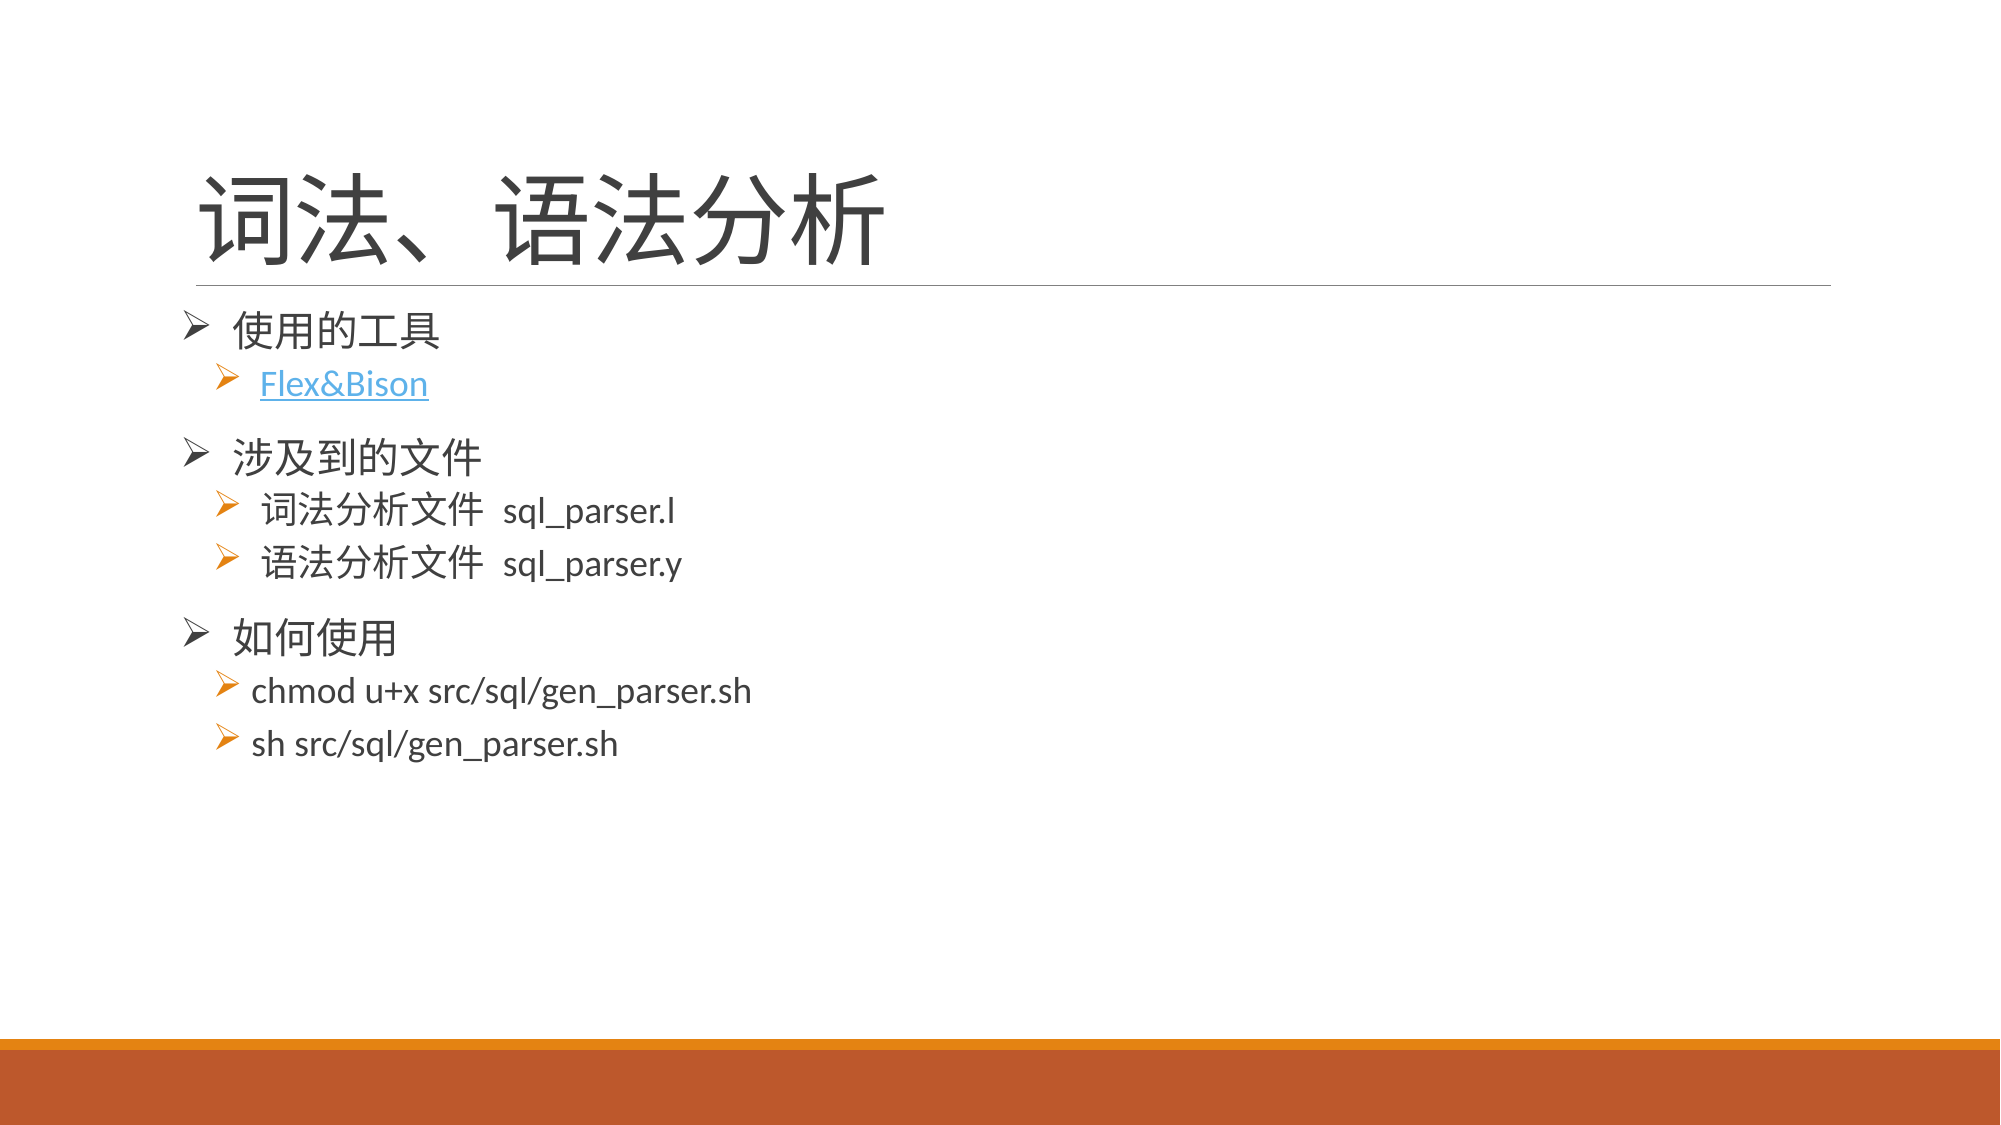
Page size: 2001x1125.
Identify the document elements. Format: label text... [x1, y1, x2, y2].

title 词法、语法分析 [180, 47, 1830, 285]
list 使用的工具 Flex&Bison 涉及到的文件 词法分析文件 sql_parser.l 语法分析文件 sql_parser.y 如何使用 chmod u+x src/sql/gen_parser.sh sh src/sql/gen_parser.sh [180, 302, 1830, 963]
